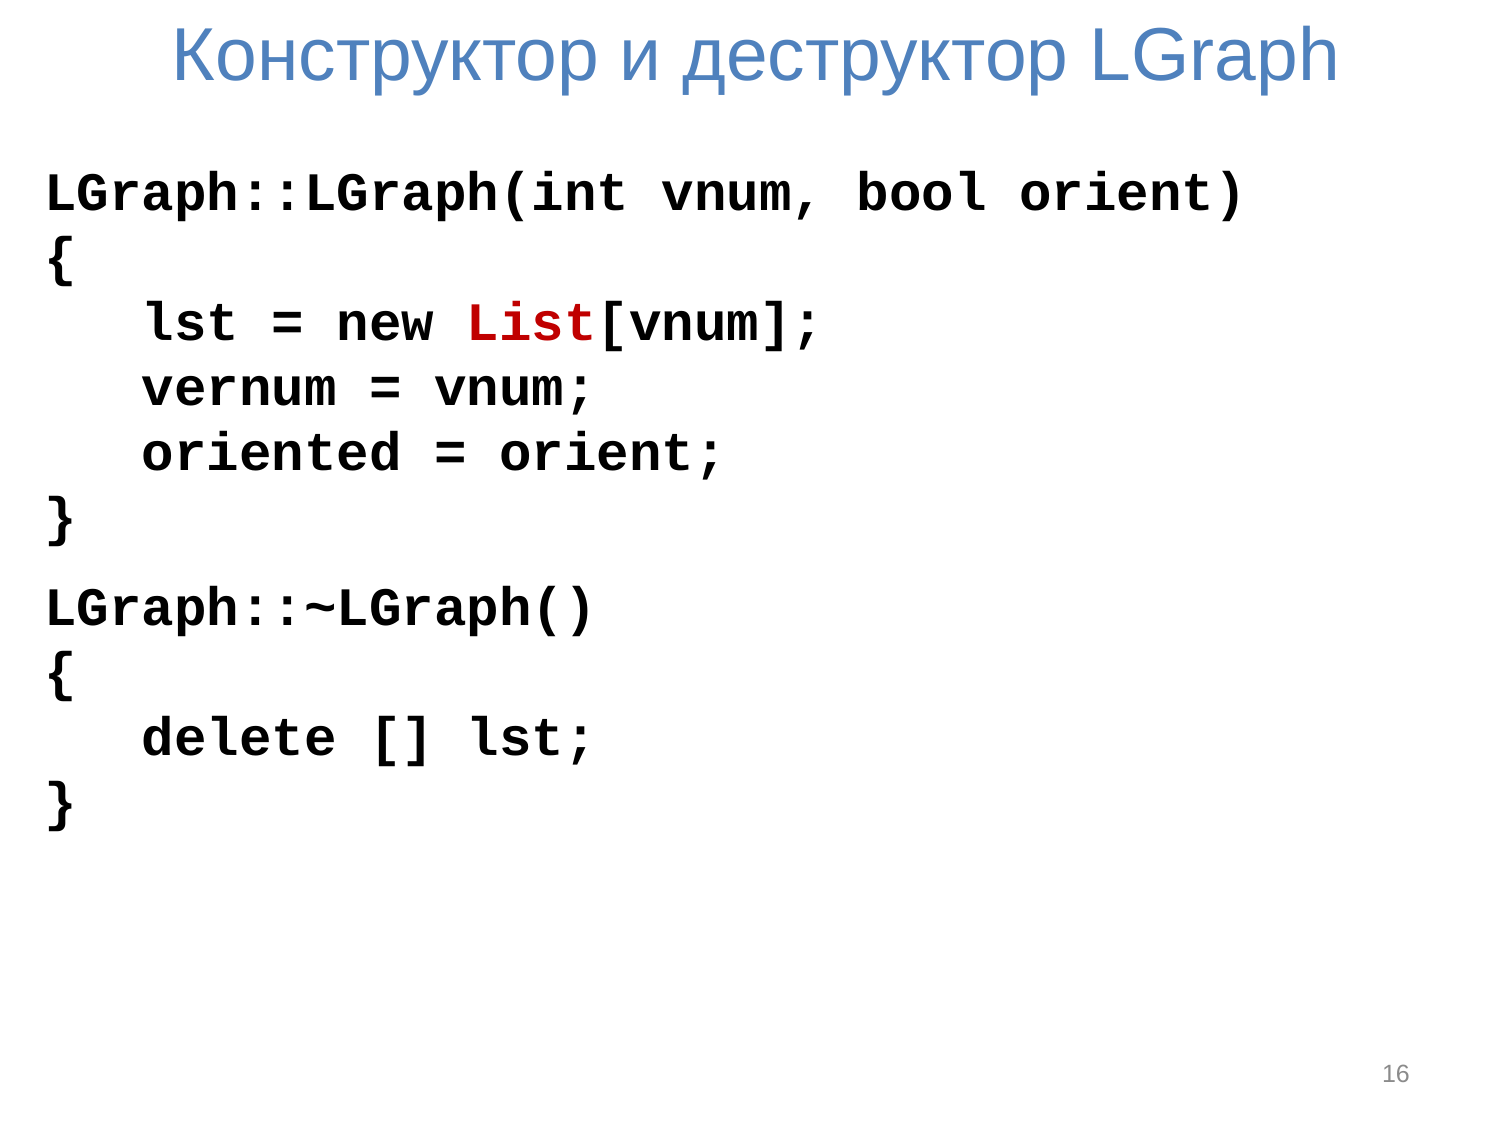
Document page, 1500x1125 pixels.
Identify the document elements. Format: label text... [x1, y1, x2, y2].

title Конструктор и деструктор LGraph [29, 0, 1483, 102]
subtitle LGraph::LGraph(int vnum, bool orient) { lst = new List[vnum]; vernum = vnum; oriented = orient; } LGraph::~LGraph() { delete [] lst; } [29, 149, 1483, 1125]
slide_number 16 [1074, 1042, 1425, 1103]
